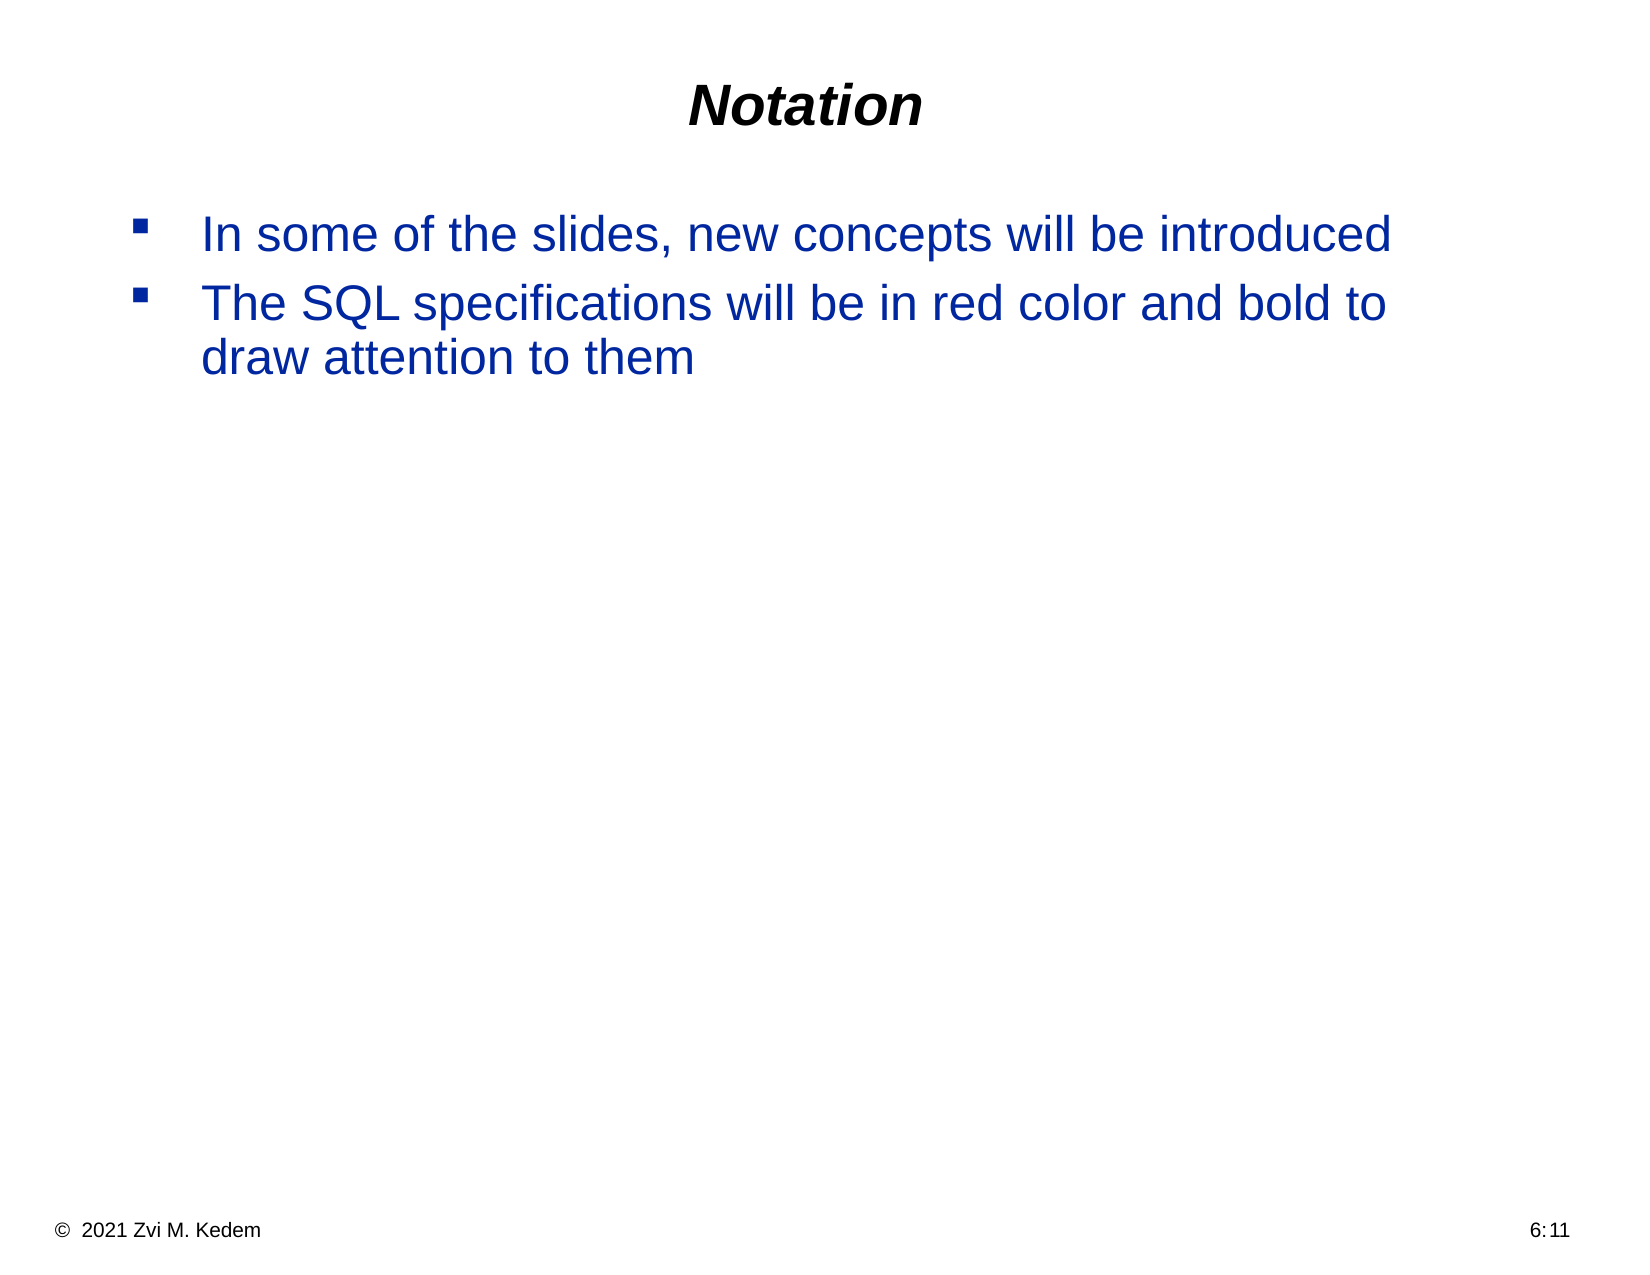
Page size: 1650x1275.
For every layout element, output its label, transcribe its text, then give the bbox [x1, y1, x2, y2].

title Notation [111, 36, 1501, 176]
list In some of the slides, new concepts will be introduced The SQL specifications will be in red color and bold to draw attention to them [111, 199, 1513, 1201]
